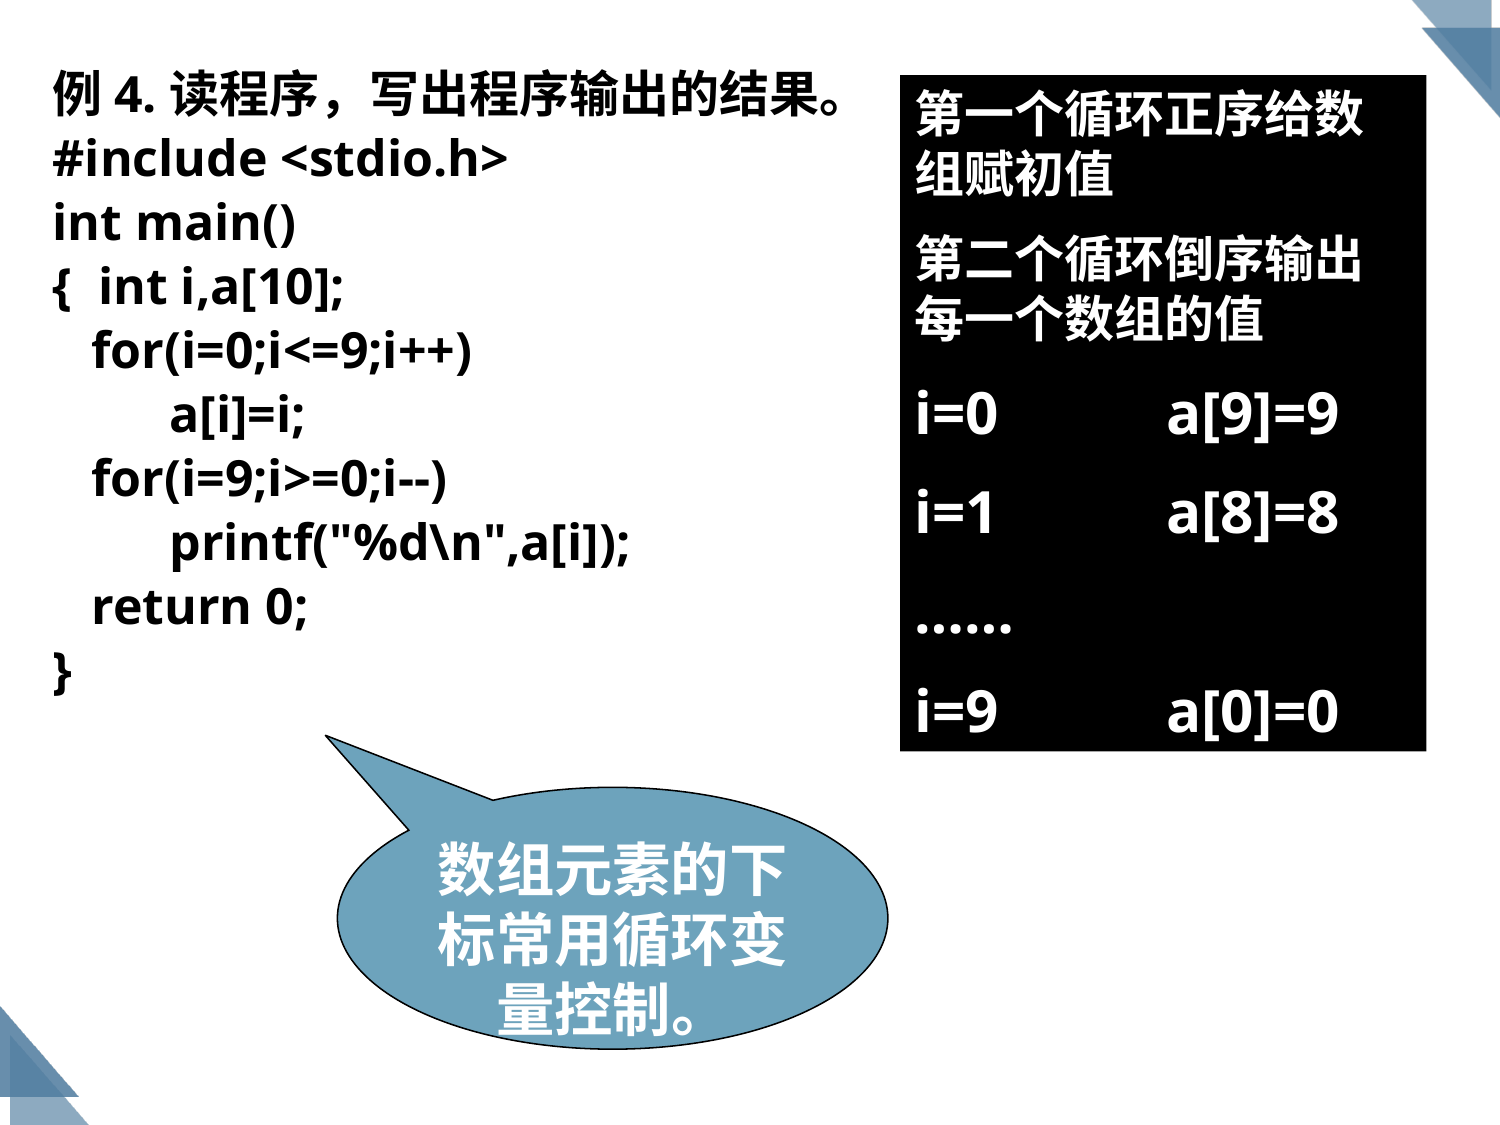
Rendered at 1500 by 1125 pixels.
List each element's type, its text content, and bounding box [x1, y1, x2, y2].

text_box 第一个循环正序给数组赋初值 第二个循环倒序输出每一个数组的值 i=0 a[9]=9 i=1 a[8]=8 …… i=9 a[0]=0 [900, 75, 1427, 752]
text_box 例4.读程序，写出程序输出的结果。 #include <stdio.h> int main() { int i,a[10]; for(i=0;i<=9;i++) a[i]=i; for(i=9;i>=0;i--) printf("%d\n",a[i]); return 0; } [37, 62, 1225, 1077]
picture [1411, 0, 1500, 119]
picture [0, 1006, 89, 1125]
text_box 数组元素的下标常用循环变量控制。 [325, 735, 888, 1050]
